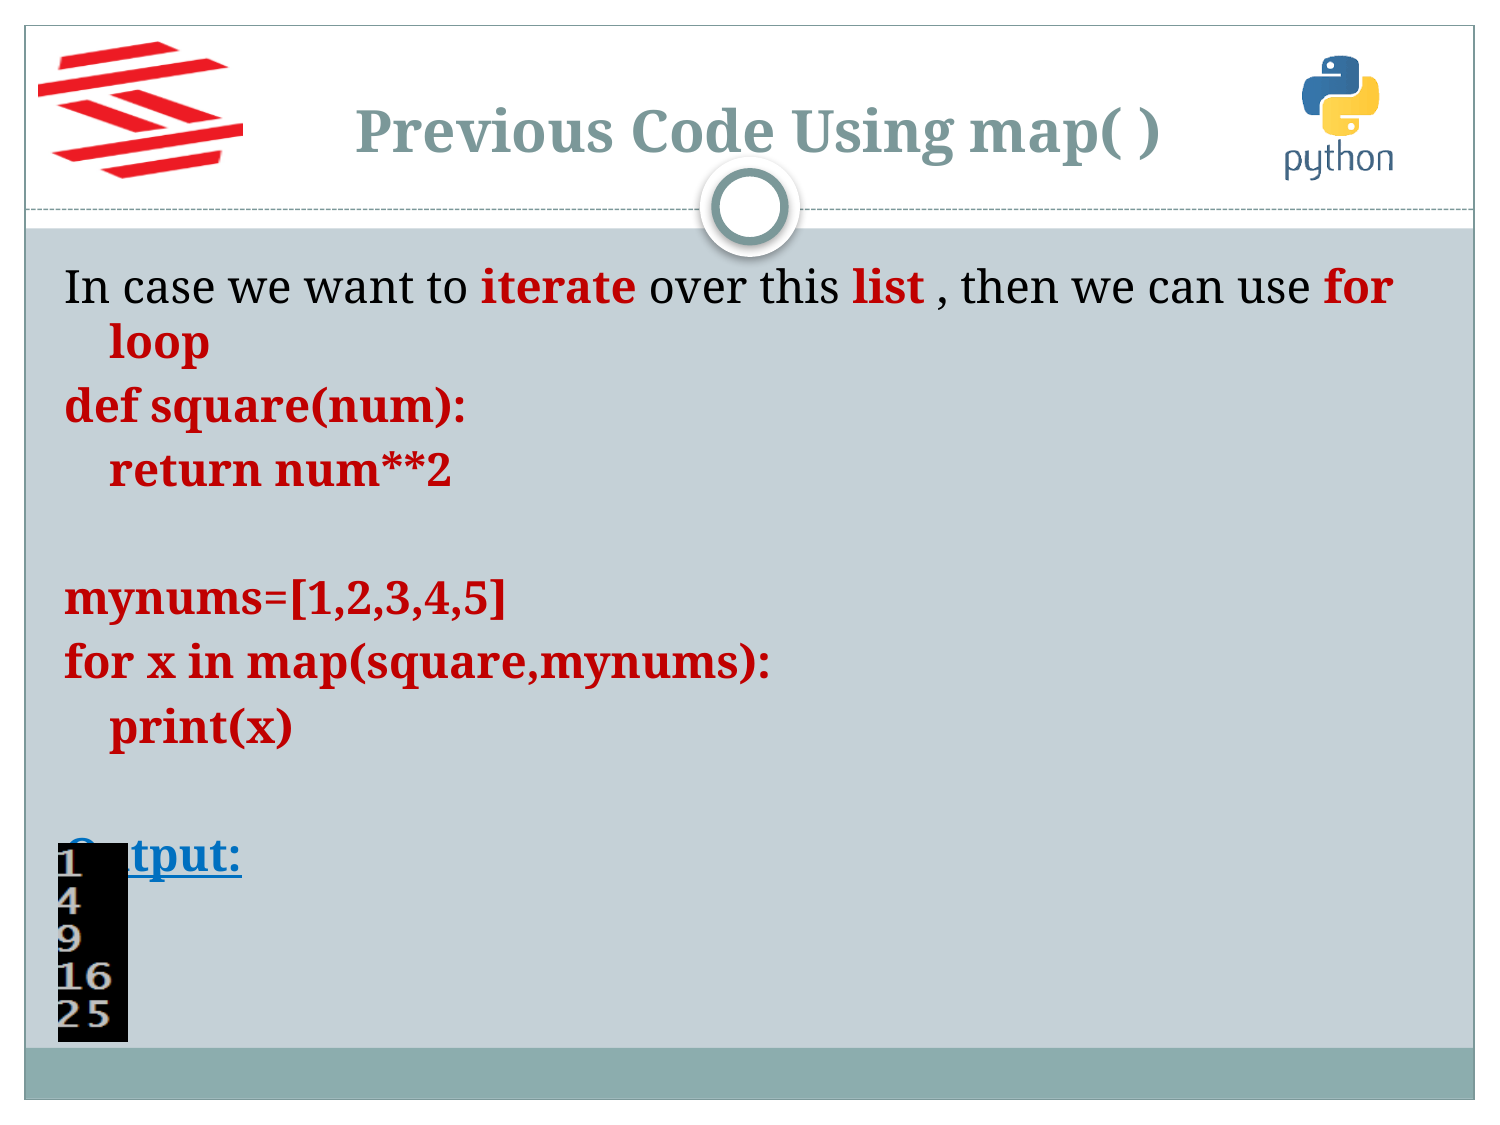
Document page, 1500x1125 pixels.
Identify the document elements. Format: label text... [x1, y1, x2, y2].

picture [37, 40, 243, 185]
picture [58, 843, 129, 1042]
list In case we want to iterate over this list , then we can use for loop def square(num): return num**2 mynums=[1,2,3,4,5] for x in map(square,mynums): print(x) Output: [49, 250, 1445, 1047]
picture [1206, 53, 1471, 186]
title Previous Code Using map( ) [248, 46, 1459, 172]
